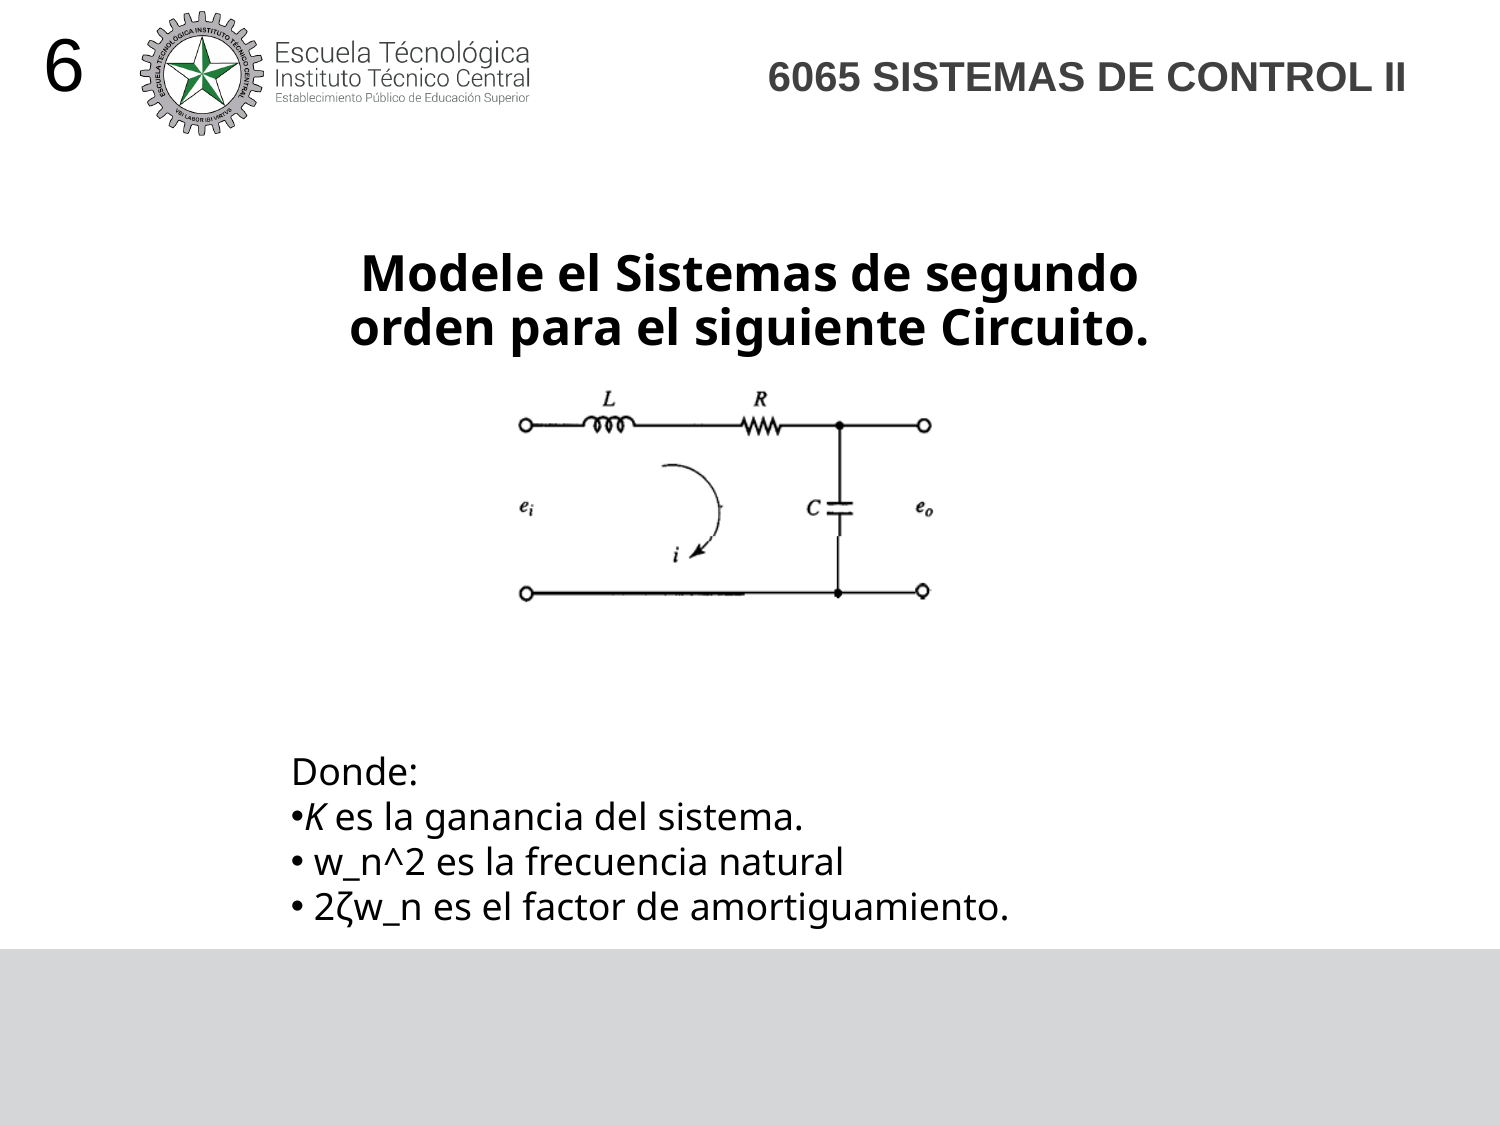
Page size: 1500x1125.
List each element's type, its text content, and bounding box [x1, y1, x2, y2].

picture [130, 7, 538, 138]
picture [497, 374, 947, 611]
text_box 6065 SISTEMAS DE CONTROL II [538, 42, 1422, 125]
text_box 6 [0, 0, 128, 114]
title Modele el Sistemas de segundo orden para el siguiente Circuito. [302, 172, 1198, 364]
